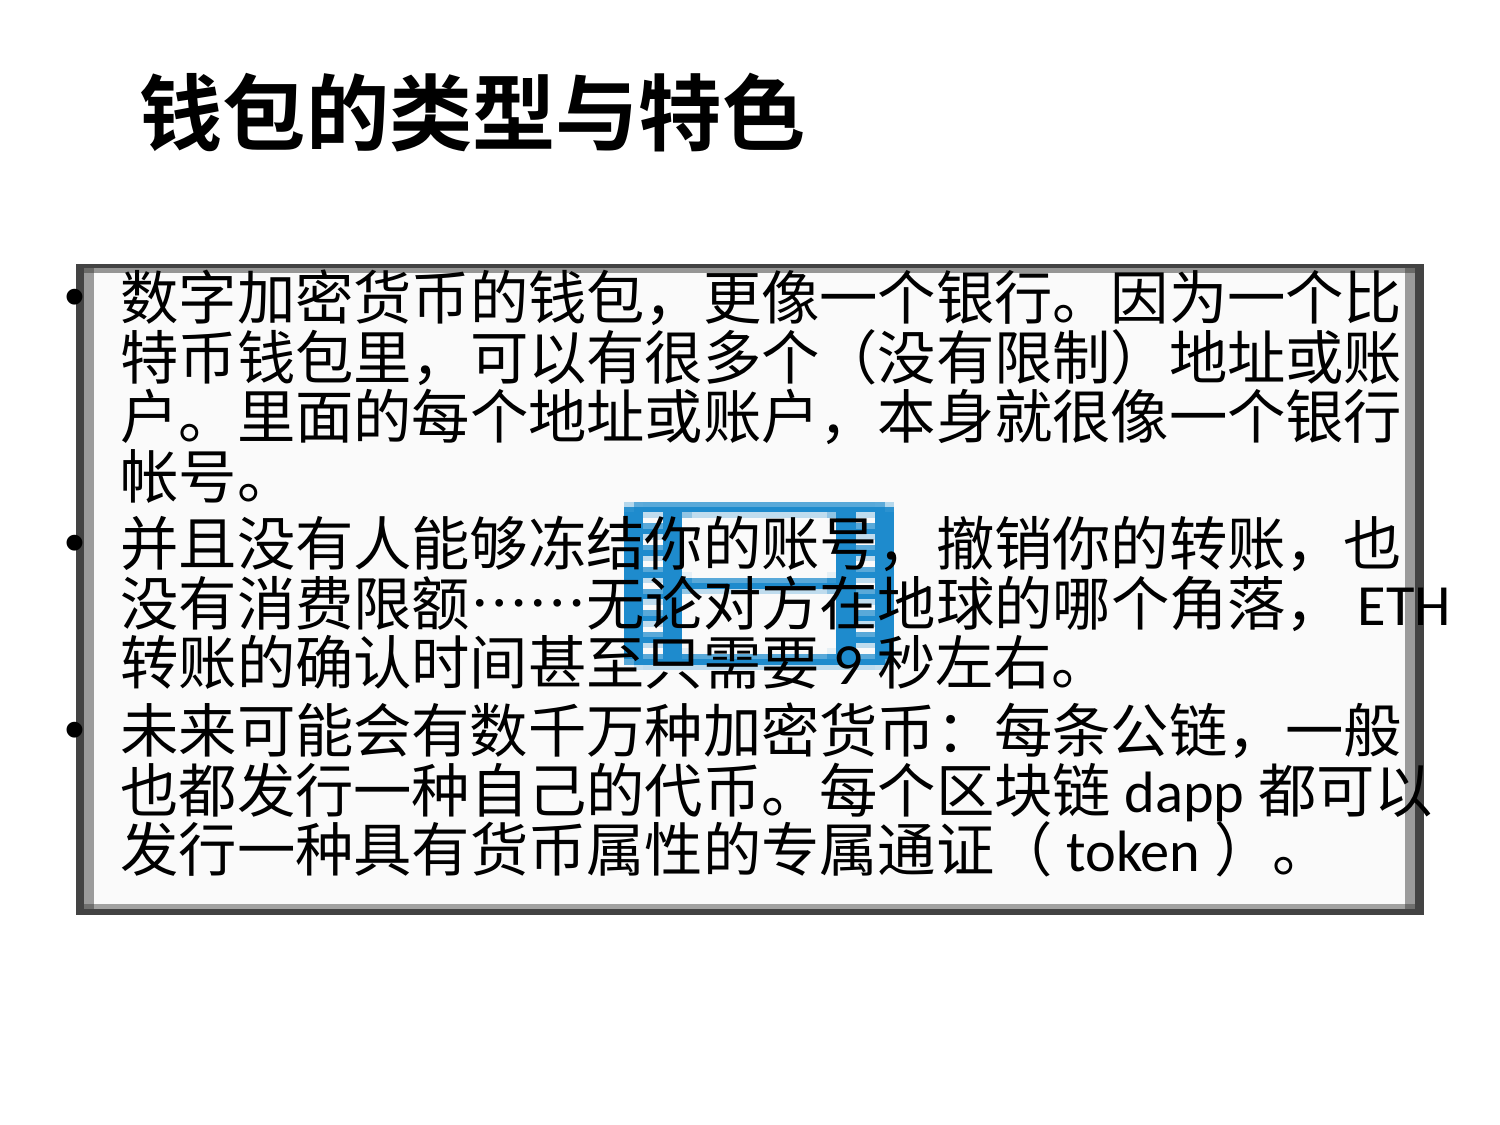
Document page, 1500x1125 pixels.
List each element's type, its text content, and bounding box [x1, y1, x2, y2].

list 数字加密货币的钱包，更像一个银行。因为一个比特币钱包里，可以有很多个（没有限制）地址或账户。里面的每个地址或账户，本身就很像一个银行帐号。 并且没有人能够冻结你的账号，撤销你的转账，也没有消费限额……无论对方在地球的哪个角落，ETH转账的确认时间甚至只需要9秒左右。 未来可能会有数千万种加密货币：每条公链，一般也都发行一种自己的代币。每个区块链dapp都可以发行一种具有货币属性的专属通证（token）。 [49, 264, 1471, 1076]
title 钱包的类型与特色 [124, 26, 1477, 215]
